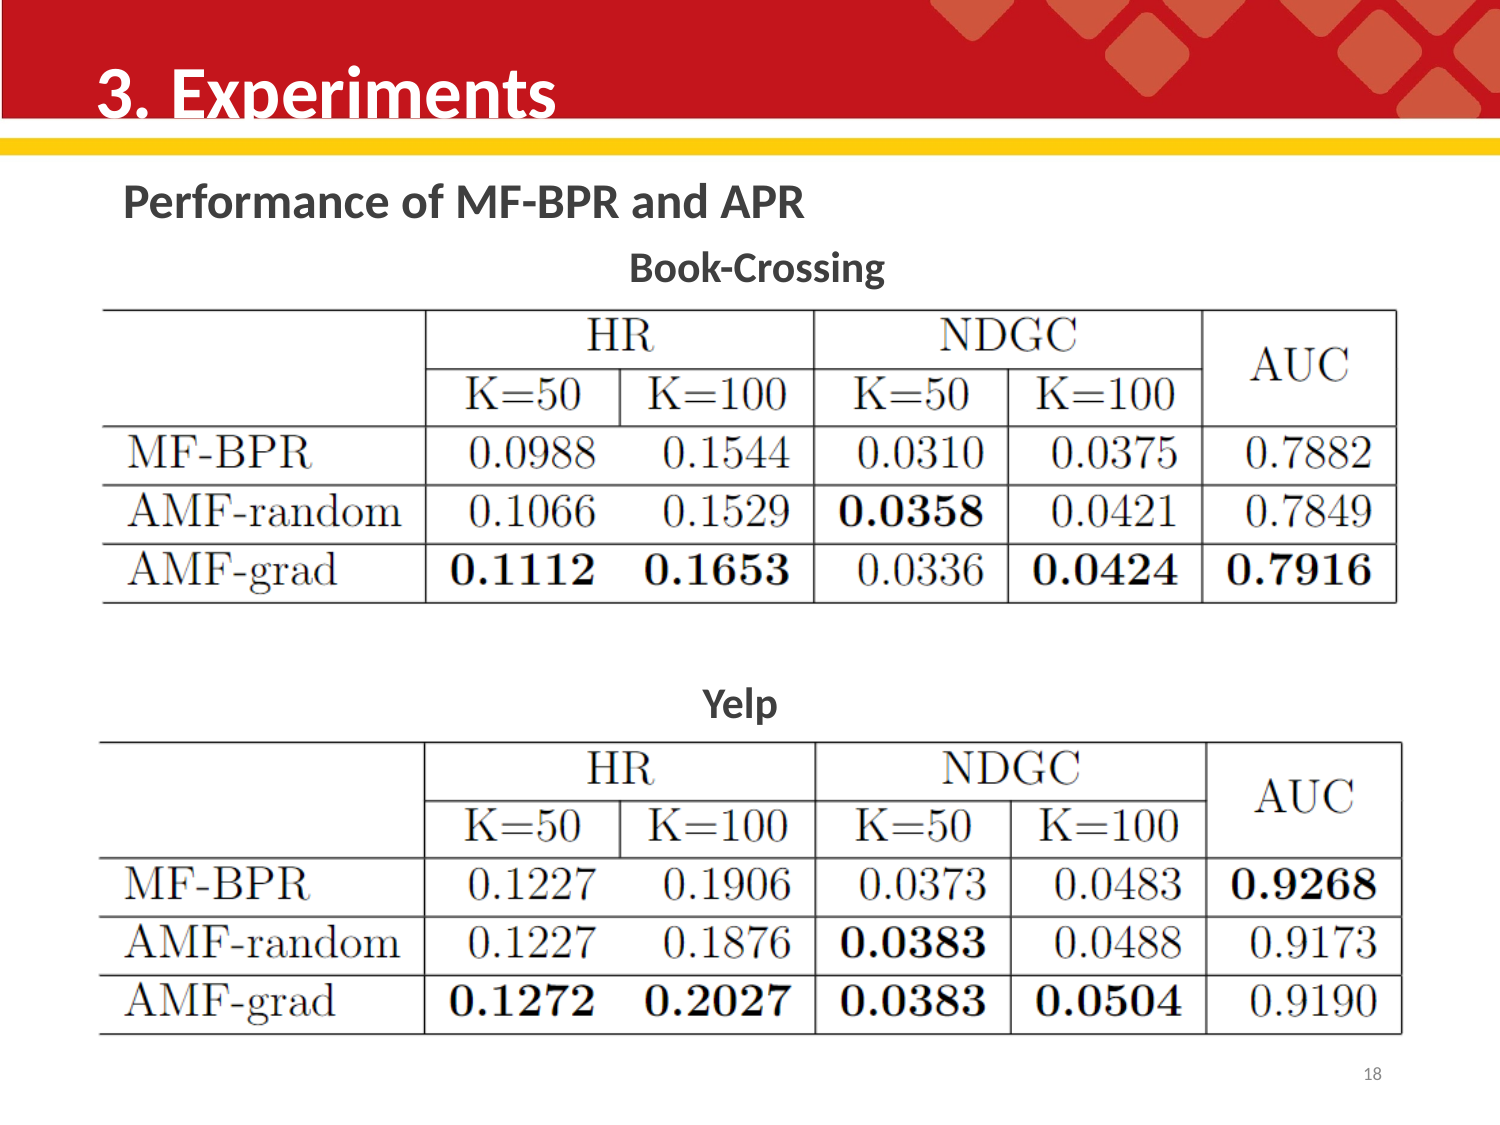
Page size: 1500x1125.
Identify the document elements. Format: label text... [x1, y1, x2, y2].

text_box Yelp [687, 667, 814, 733]
list Performance of MF-BPR and APR Book-Crossing [89, 619, 1407, 735]
picture [0, 0, 1500, 1125]
list Performance of MF-BPR and APR Book-Crossing [89, 167, 1407, 303]
title 3. Experiments [80, 0, 1397, 204]
slide_number <number> [1059, 1051, 1397, 1103]
